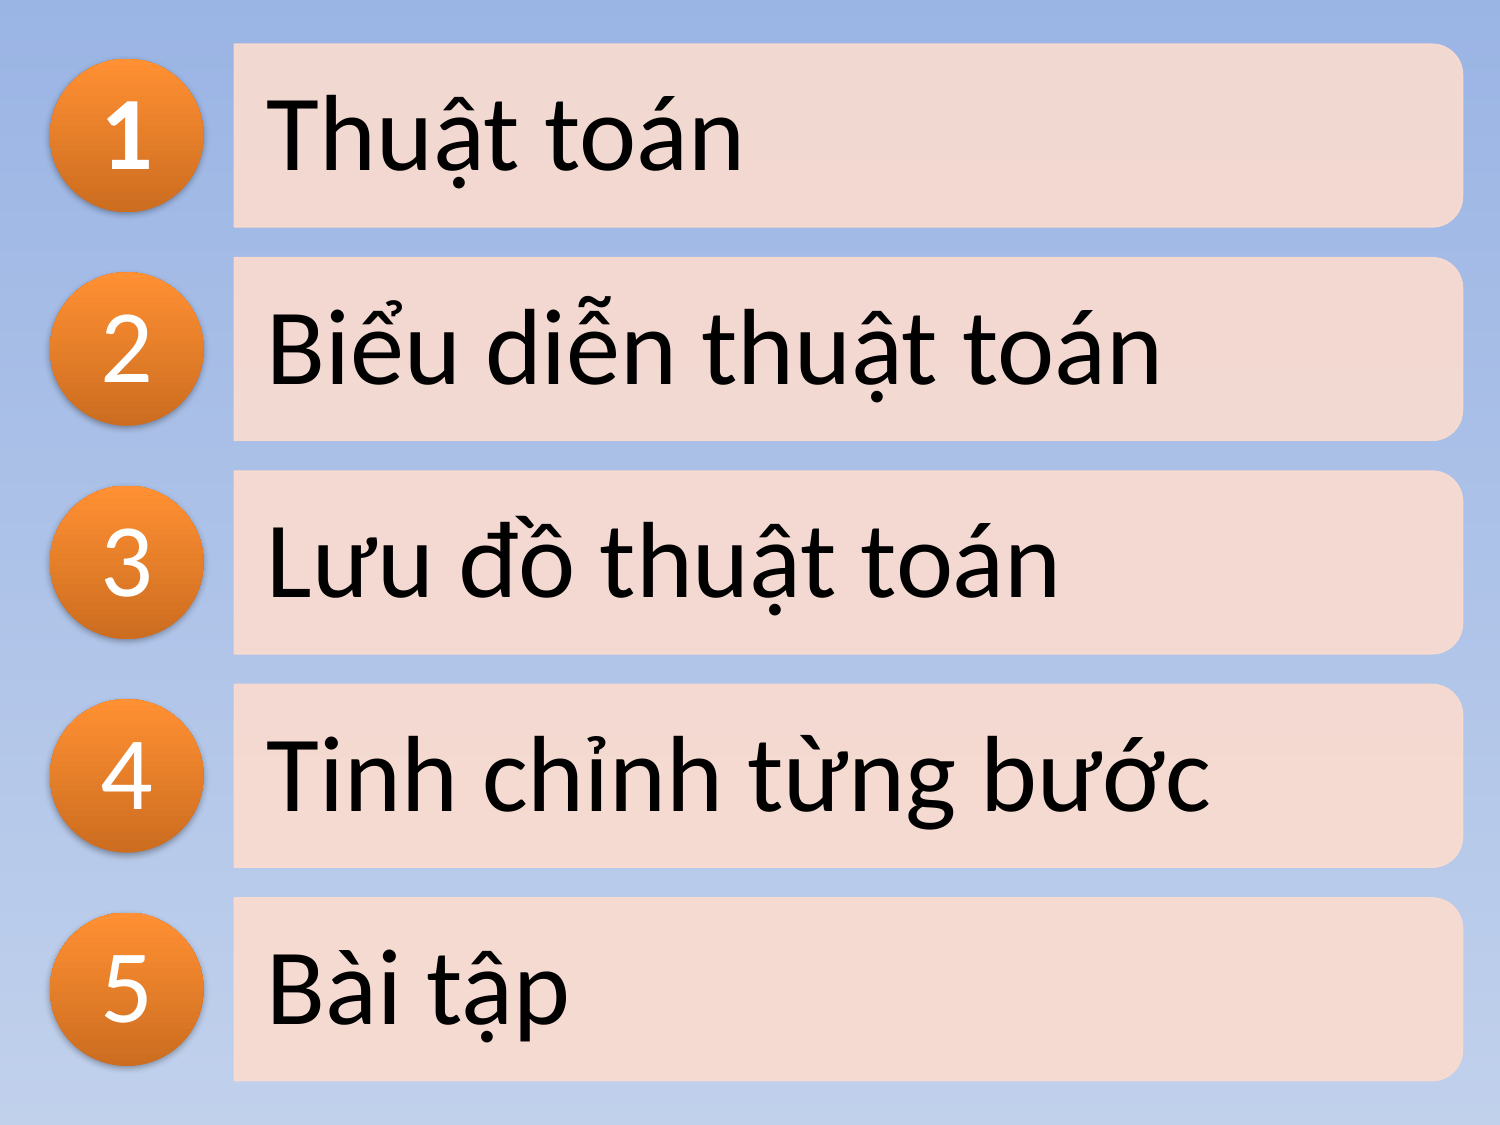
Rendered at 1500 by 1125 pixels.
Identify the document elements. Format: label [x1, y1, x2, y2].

list [49, 37, 1463, 1088]
